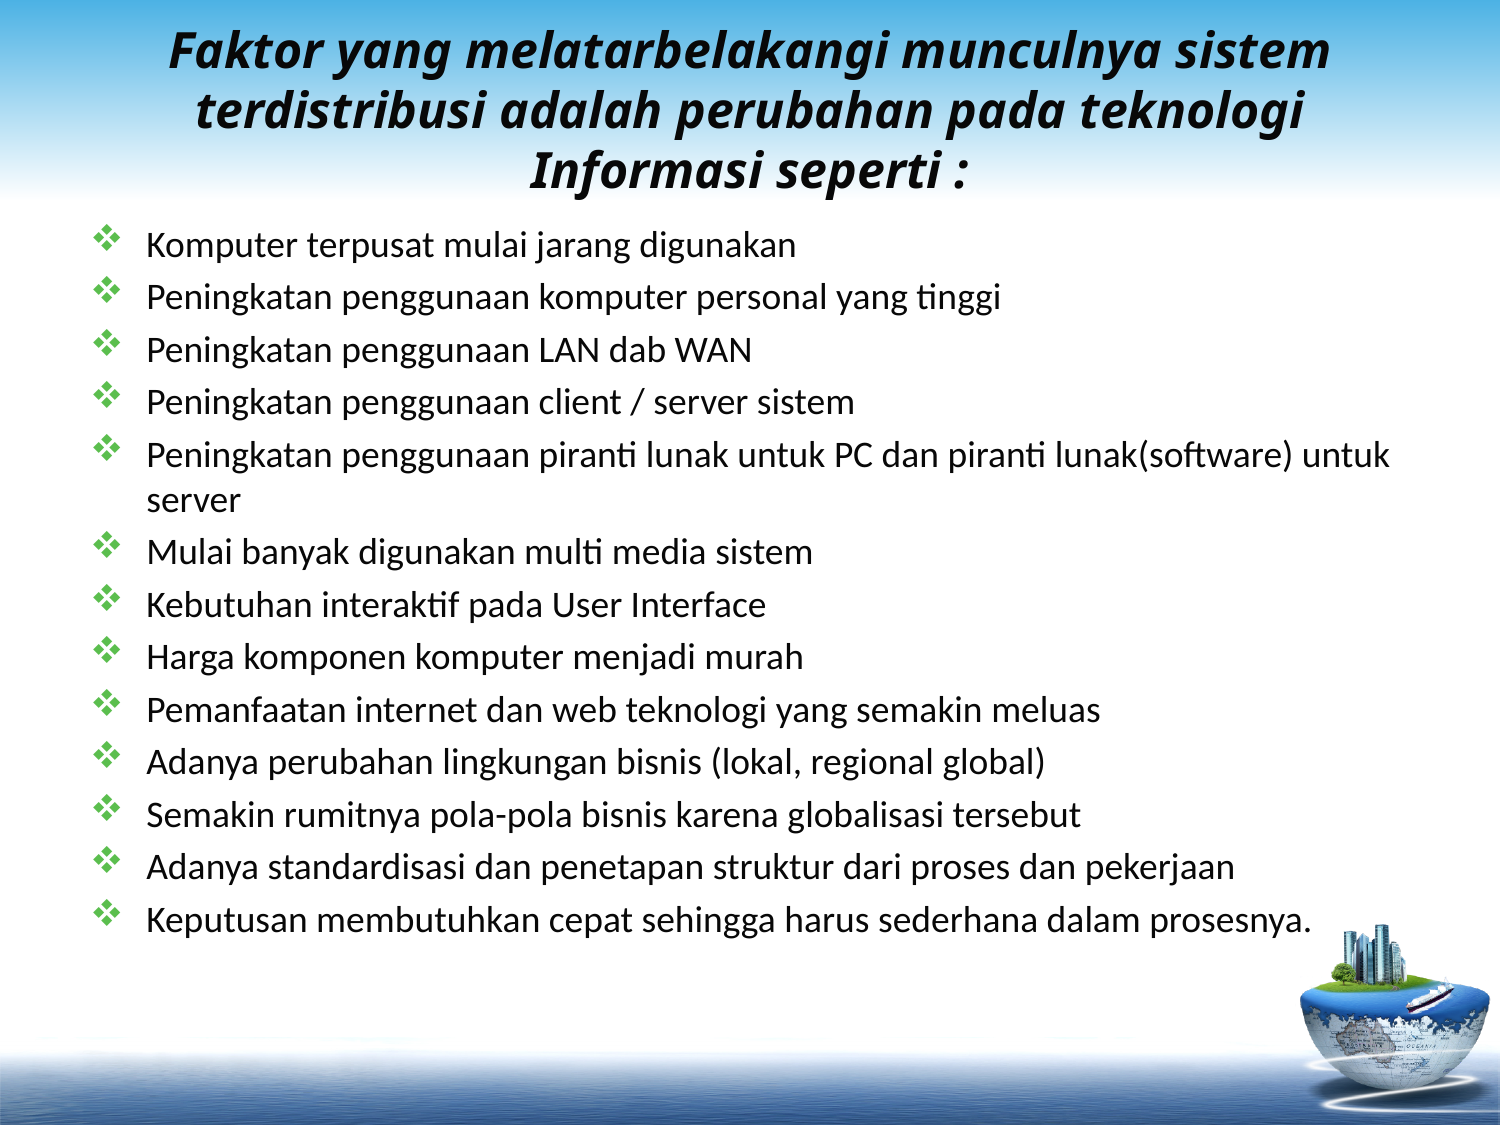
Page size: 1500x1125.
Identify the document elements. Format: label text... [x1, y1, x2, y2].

picture [0, 970, 1500, 1125]
title Faktor yang melatarbelakangi munculnya sistem terdistribusi adalah perubahan pada teknologi Informasi seperti : [75, 37, 1425, 180]
list Komputer terpusat mulai jarang digunakan Peningkatan penggunaan komputer personal yang tinggi Peningkatan penggunaan LAN dab WAN Peningkatan penggunaan client / server sistem Peningkatan penggunaan piranti lunak untuk PC dan piranti lunak(software) untuk server Mulai banyak digunakan multi media sistem Kebutuhan interaktif pada User Interface Harga komponen komputer menjadi murah Pemanfaatan internet dan web teknologi yang semakin meluas Adanya perubahan lingkungan bisnis (lokal, regional global) Semakin rumitnya pola-pola bisnis karena globalisasi tersebut Adanya standardisasi dan penetapan struktur dari proses dan pekerjaan Keputusan membutuhkan cepat sehingga harus sederhana dalam prosesnya. [75, 212, 1425, 1038]
